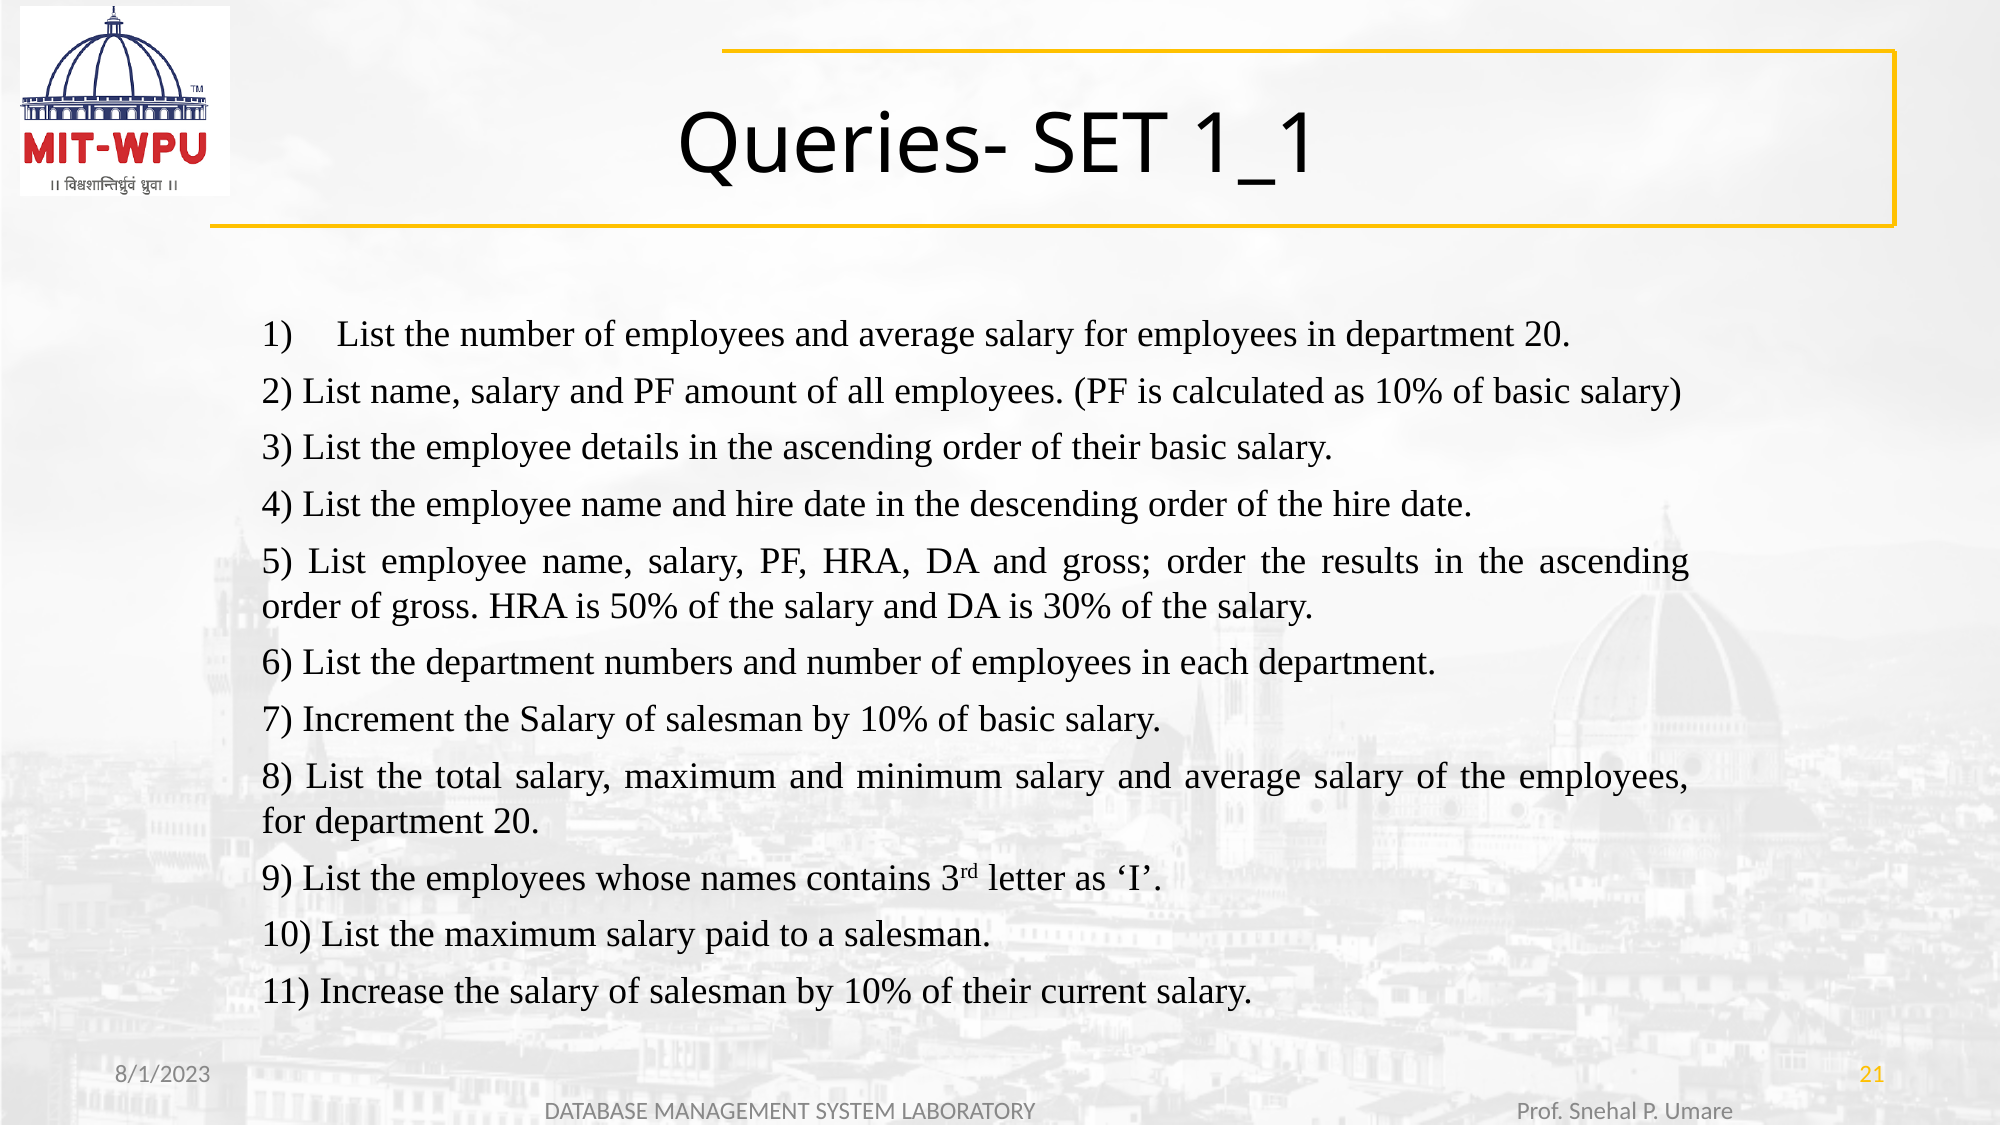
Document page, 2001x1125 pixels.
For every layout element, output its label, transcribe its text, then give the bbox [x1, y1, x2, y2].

picture [20, 6, 230, 196]
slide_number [99, 1042, 567, 1103]
title Queries- SET 1_1 [99, 45, 1900, 233]
list List the number of employees and average salary for employees in department 20. 2) List name, salary and PF amount of all employees. (PF is calculated as 10% of basic salary) 3) List the employee details in the ascending order of their basic salary. 4) List the employee name and hire date in the descending order of the hire date. 5) List employee name, salary, PF, HRA, DA and gross; order the results in the ascending order of gross. HRA is 50% of the salary and DA is 30% of the salary. 6) List the department numbers and number of employees in each department. 7) Increment the Salary of salesman by 10% of basic salary. 8) List the total salary, maximum and minimum salary and average salary of the employees, for department 20. 9) List the employees whose names contains 3rd letter as ‘I’. 10) List the maximum salary paid to a salesman. 11) Increase the salary of salesman by 10% of their current salary. [238, 301, 1707, 927]
footer DATABASE MANAGEMENT SYSTEM LABORATORY Prof. Snehal P. Umare [420, 1080, 1861, 1125]
slide_number 21 [1433, 1042, 1900, 1103]
text_box [25, 0, 76, 5]
